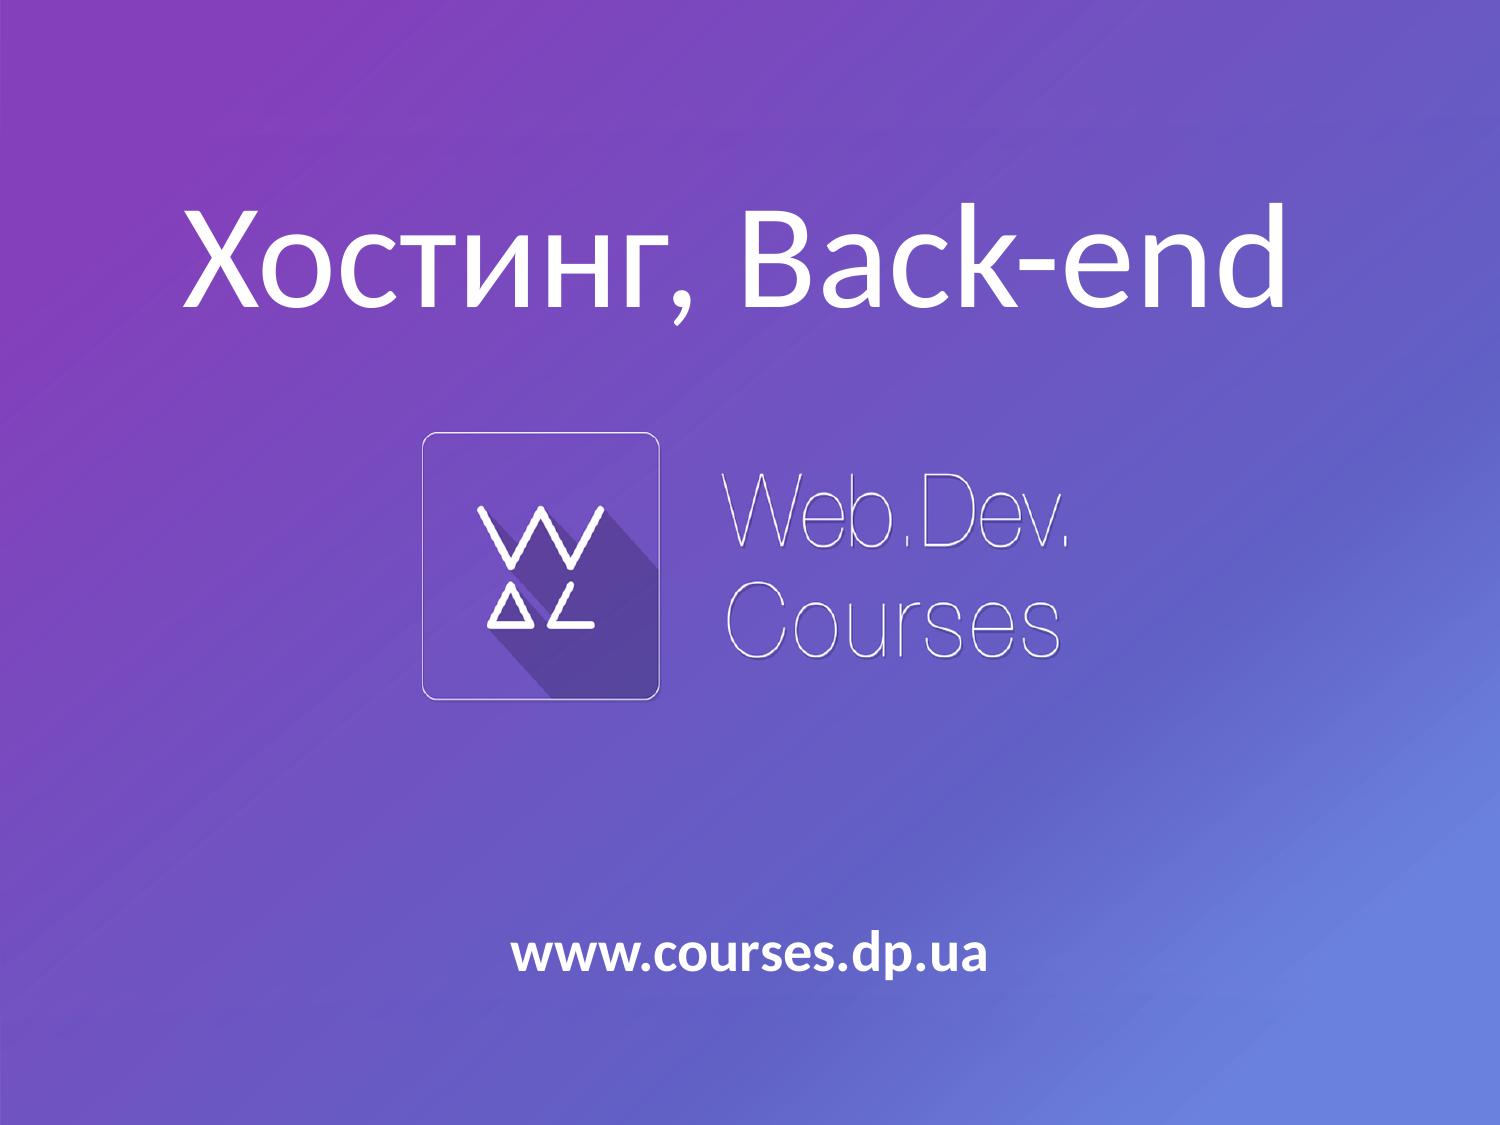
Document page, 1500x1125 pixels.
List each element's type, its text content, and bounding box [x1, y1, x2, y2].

picture [0, 0, 1500, 1125]
text_box Хостинг, Back-end [167, 150, 1309, 345]
text_box www.courses.dp.ua [495, 905, 1005, 991]
